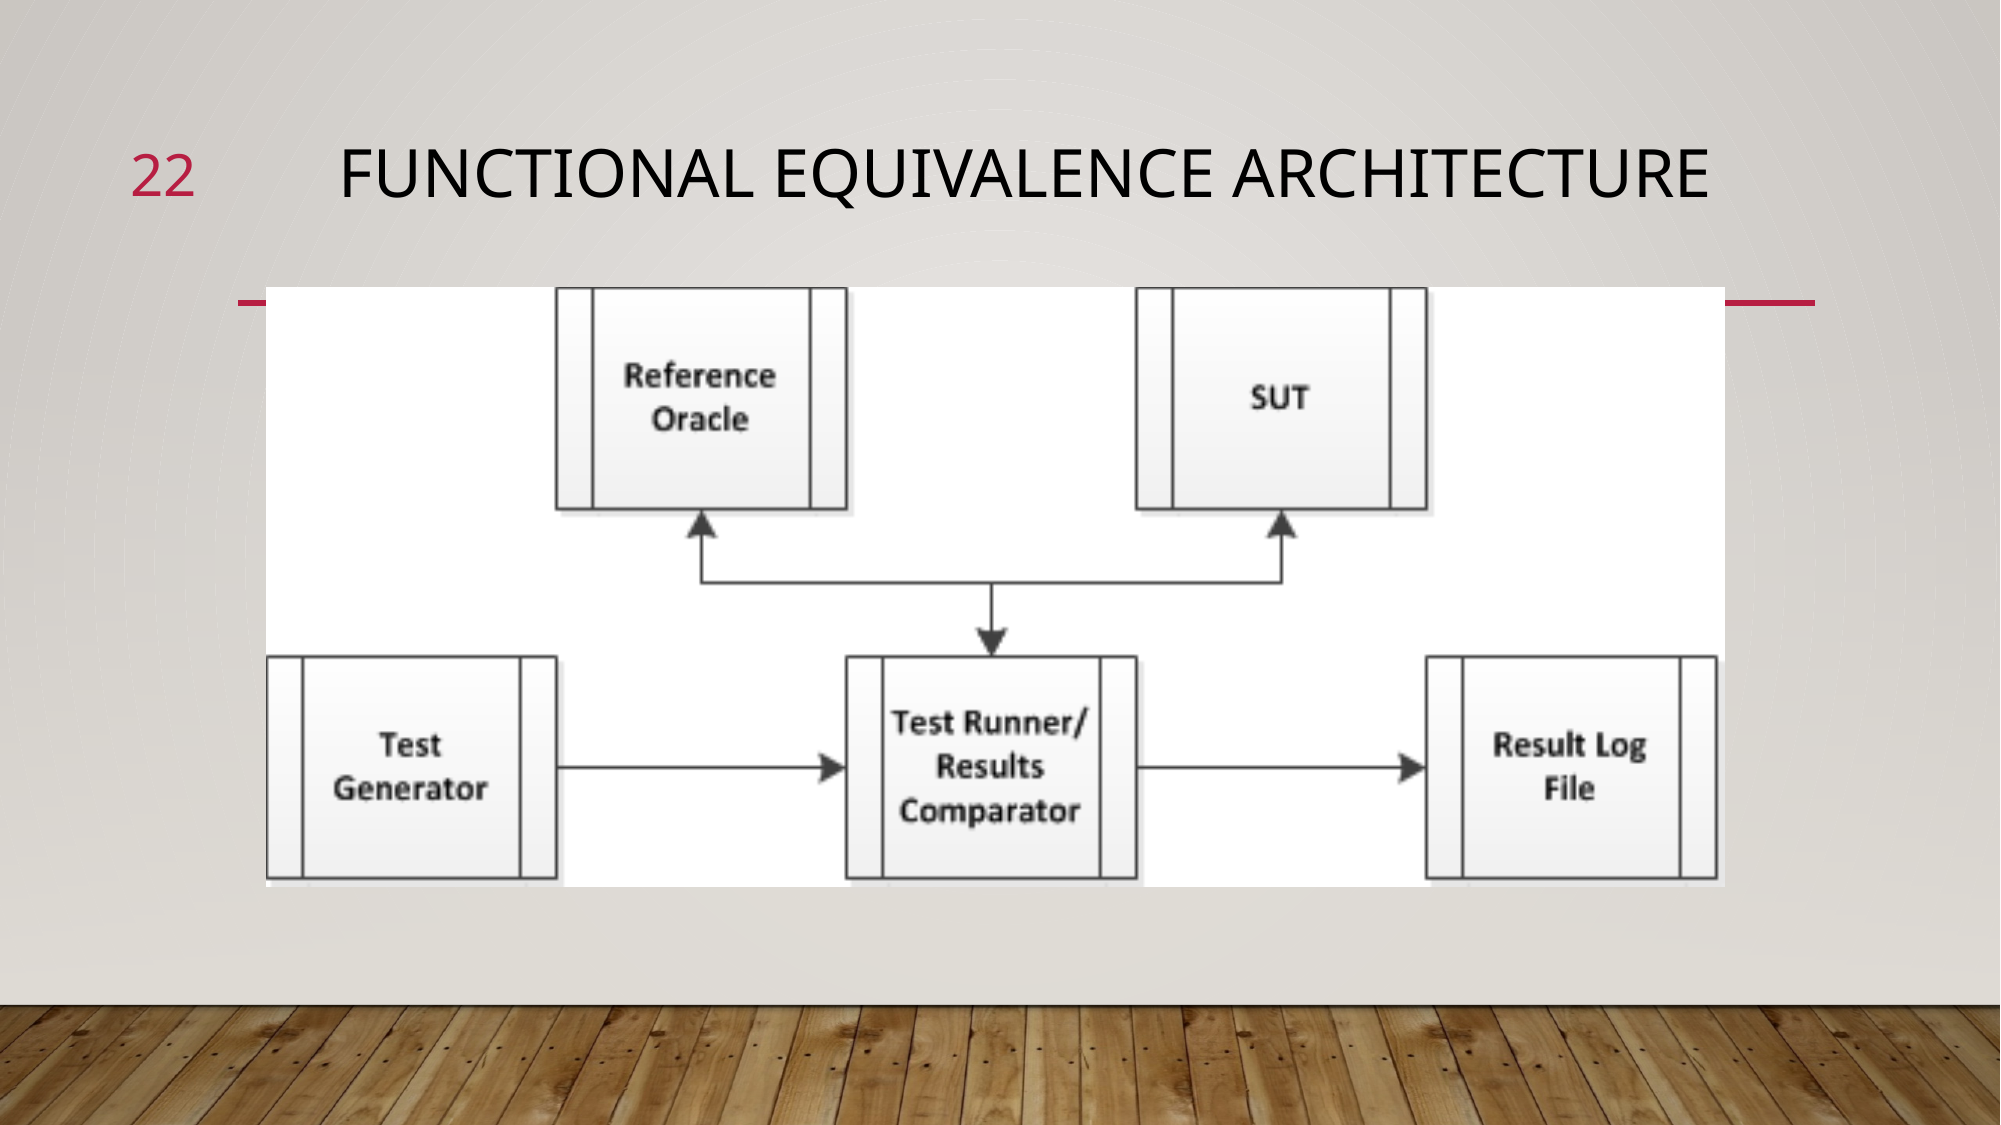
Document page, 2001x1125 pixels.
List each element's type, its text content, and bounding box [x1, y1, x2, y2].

slide_number 22 [78, 131, 212, 214]
title Functional Equivalence Architecture [238, 131, 1814, 305]
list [266, 287, 1726, 887]
picture [0, 1005, 2000, 1125]
